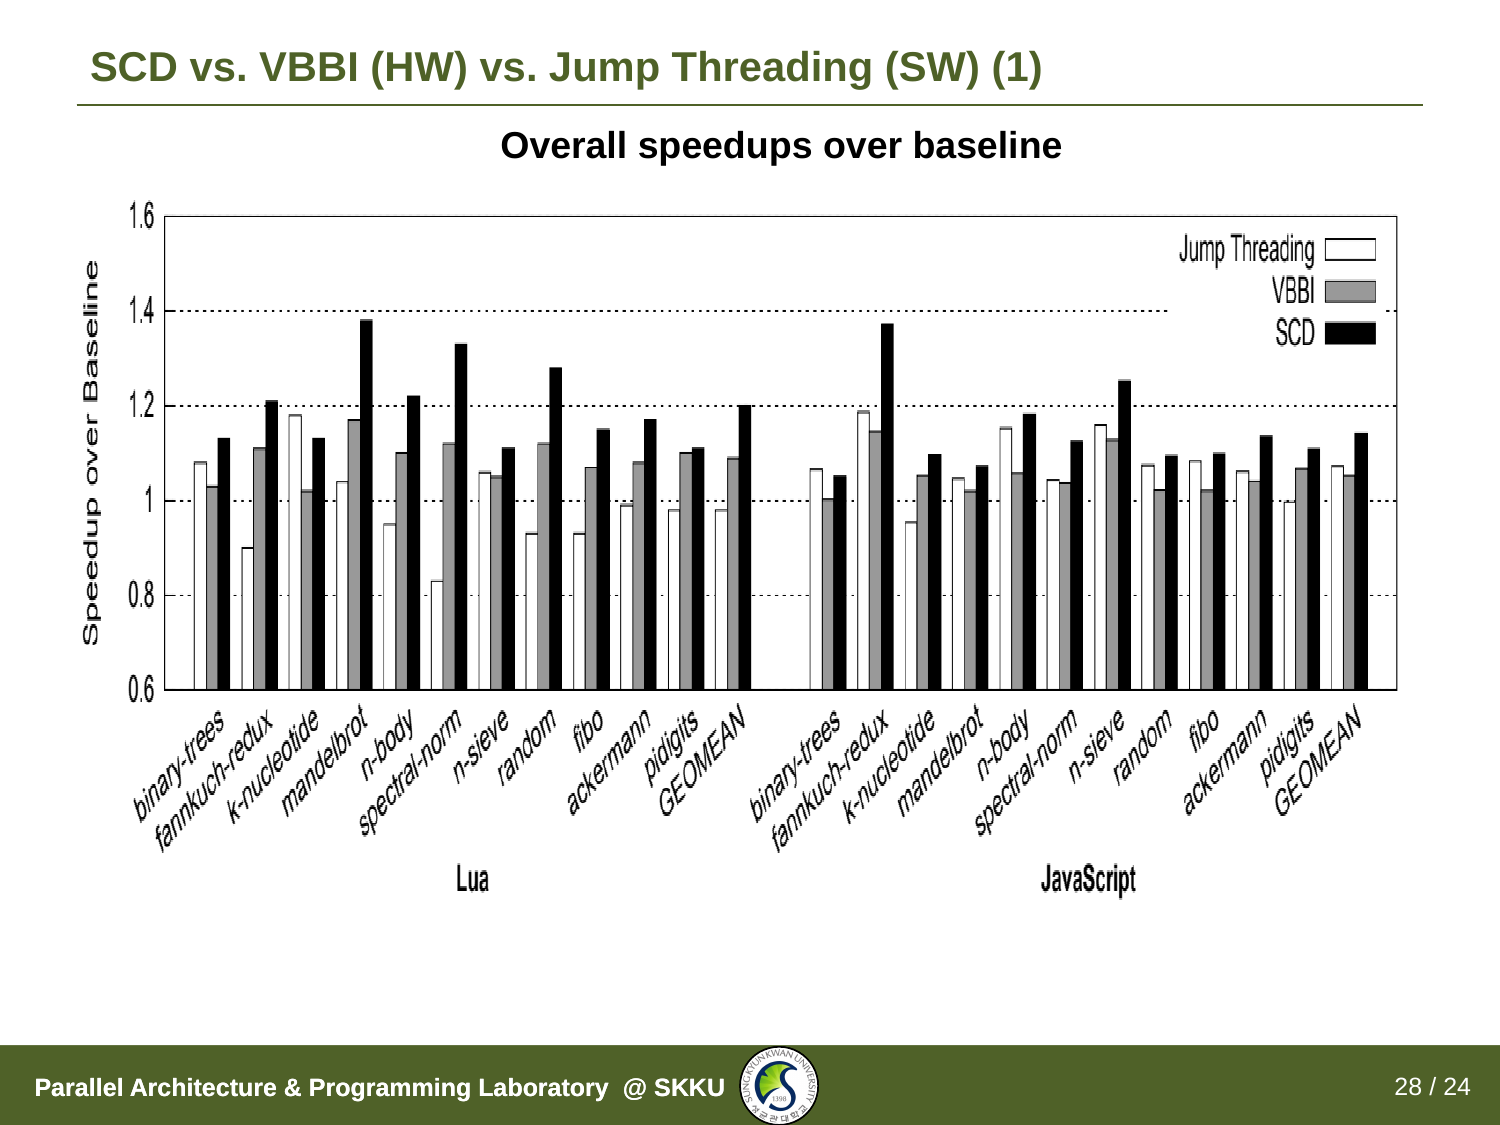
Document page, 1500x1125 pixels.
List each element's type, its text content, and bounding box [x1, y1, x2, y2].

picture [742, 1049, 816, 1123]
slide_number 28 / 24 [1376, 1046, 1490, 1125]
text_box Overall speedups over baseline [485, 113, 1078, 174]
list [74, 174, 1425, 929]
title SCD vs. VBBI (HW) vs. Jump Threading (SW) (1) [75, 30, 1425, 105]
